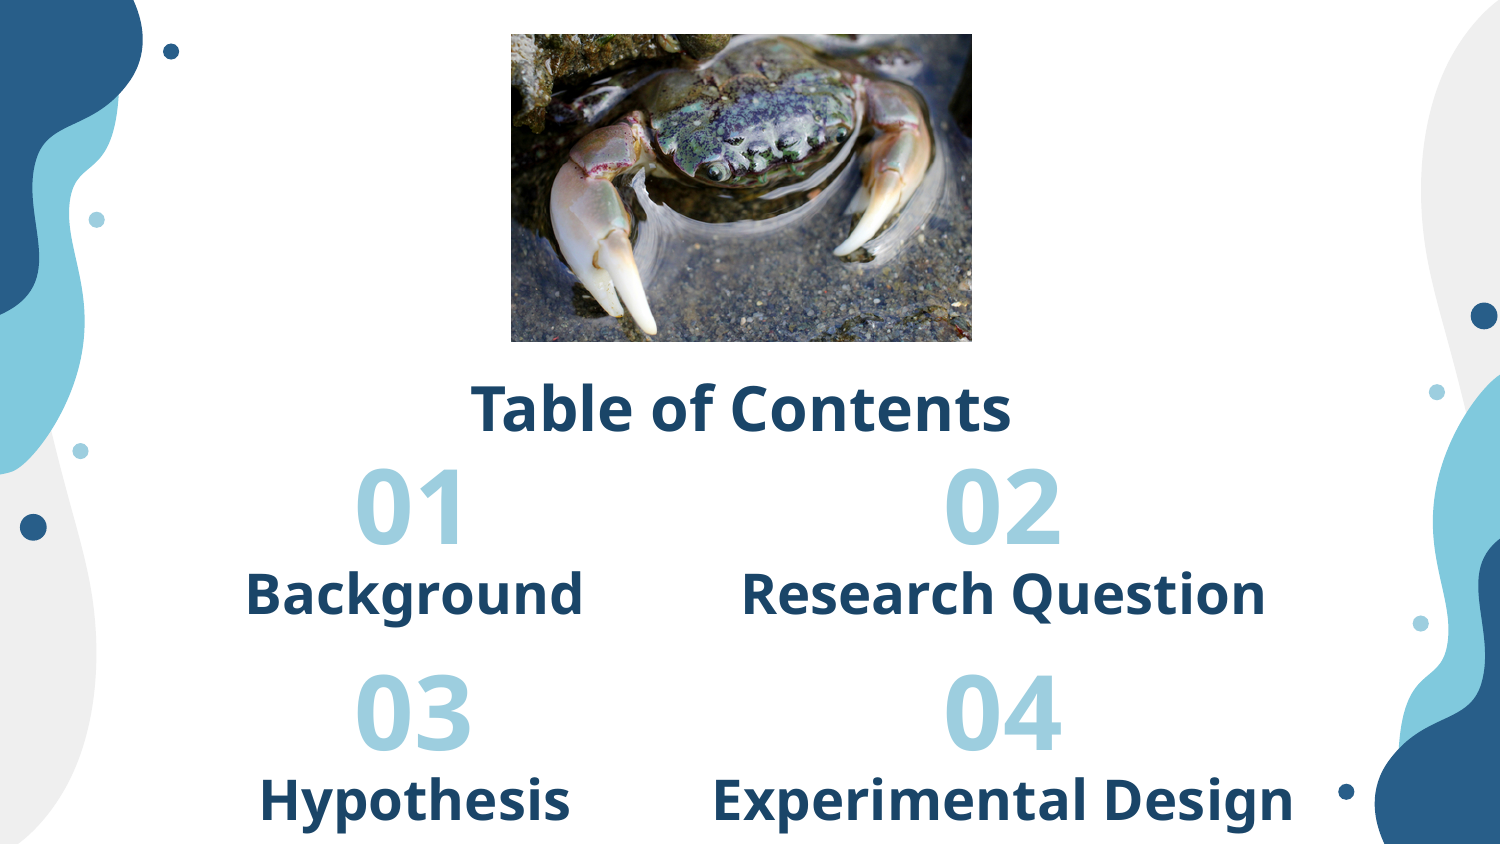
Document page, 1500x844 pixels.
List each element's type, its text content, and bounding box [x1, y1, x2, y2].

title 04 [918, 654, 1089, 764]
subtitle Experimental Design [718, 768, 1318, 828]
subtitle Hypothesis [112, 768, 718, 828]
picture [511, 34, 972, 342]
subtitle Research Question [689, 562, 1318, 621]
title 01 [329, 447, 501, 558]
title 03 [329, 654, 501, 764]
title 02 [918, 447, 1089, 558]
subtitle Background [112, 562, 689, 621]
title Table of Contents [439, 353, 1045, 448]
